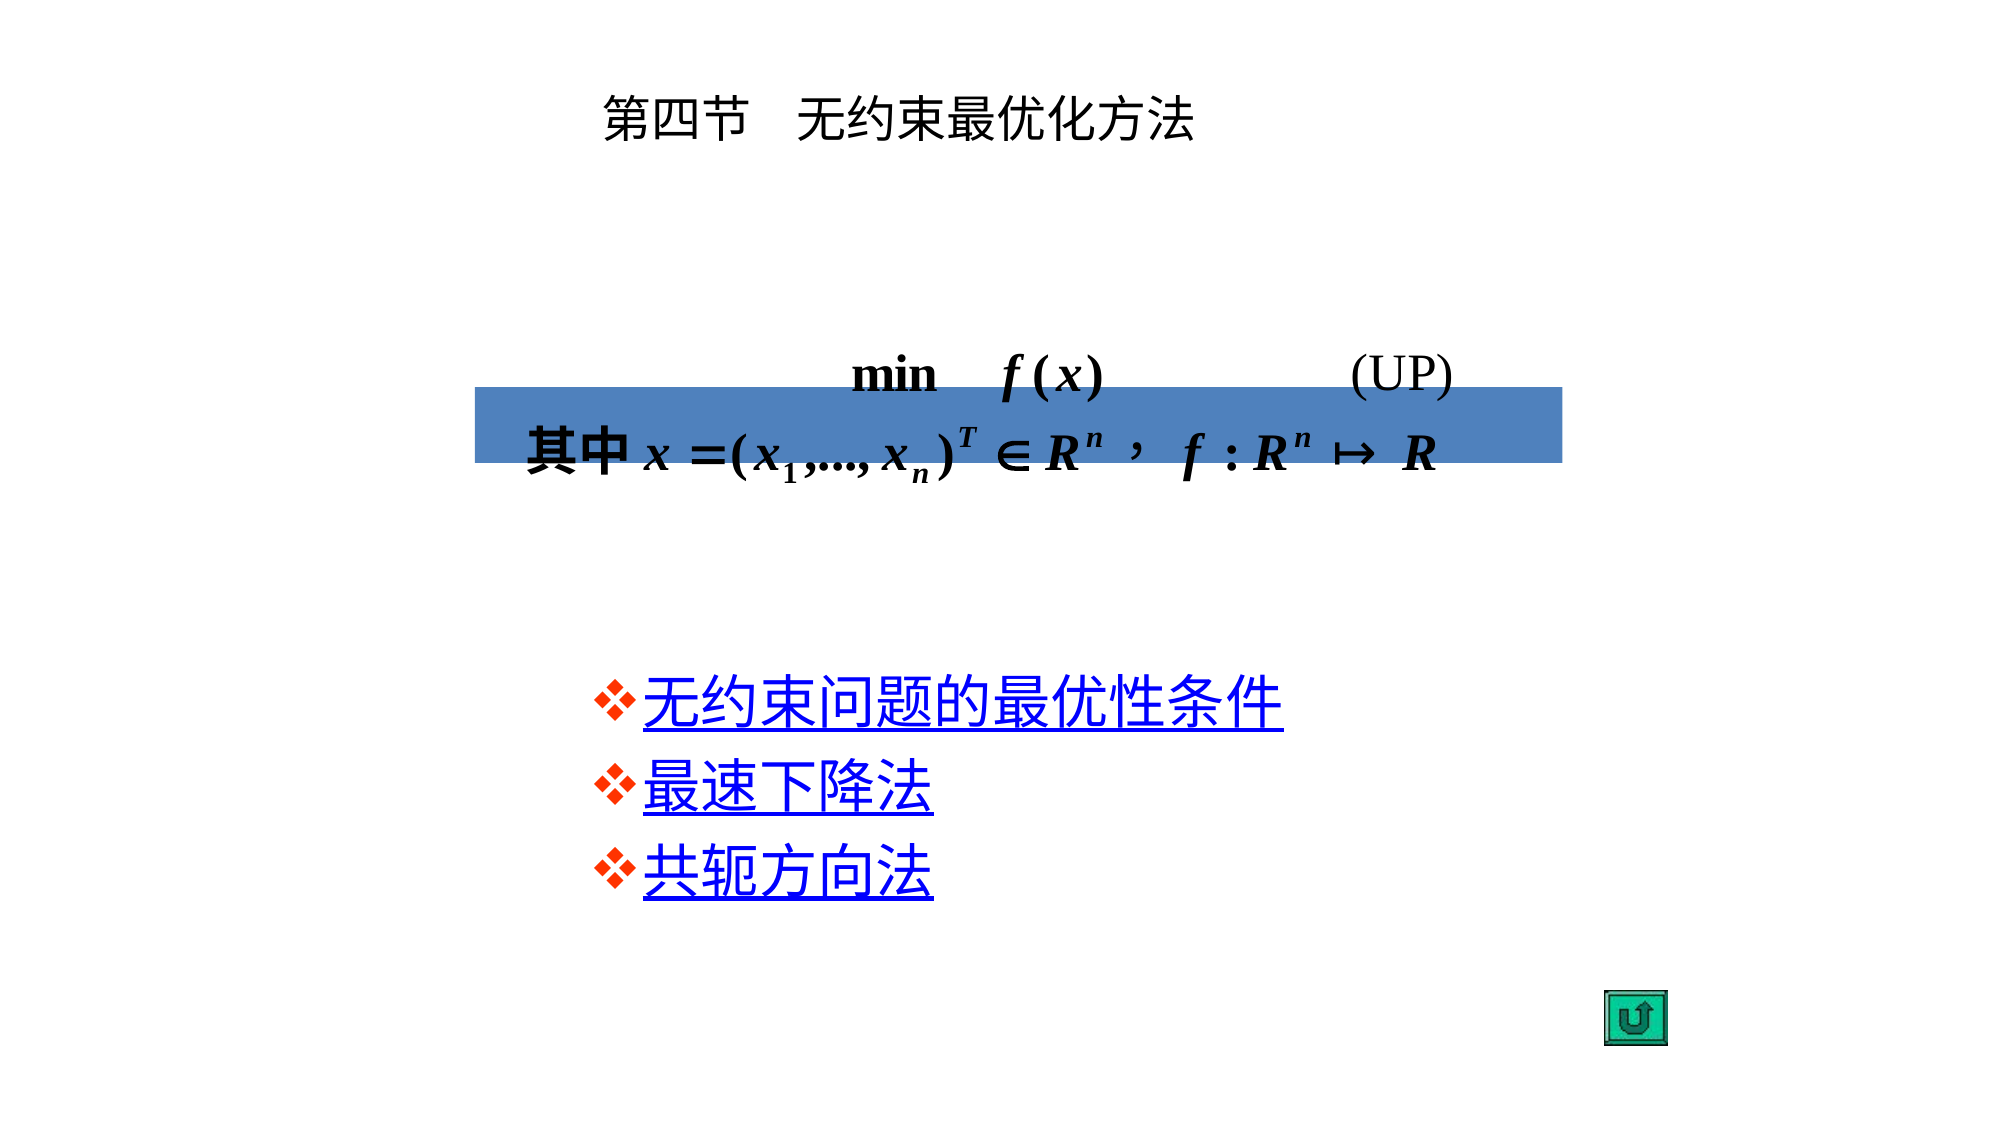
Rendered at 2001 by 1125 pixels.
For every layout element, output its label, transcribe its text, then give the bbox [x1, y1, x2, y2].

picture [1604, 990, 1668, 1046]
text_box 第四节 无约束最优化方法 [586, 79, 1488, 155]
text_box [474, 341, 1563, 511]
text_box 无约束问题的最优性条件 最速下降法 共轭方向法 [574, 657, 1358, 926]
